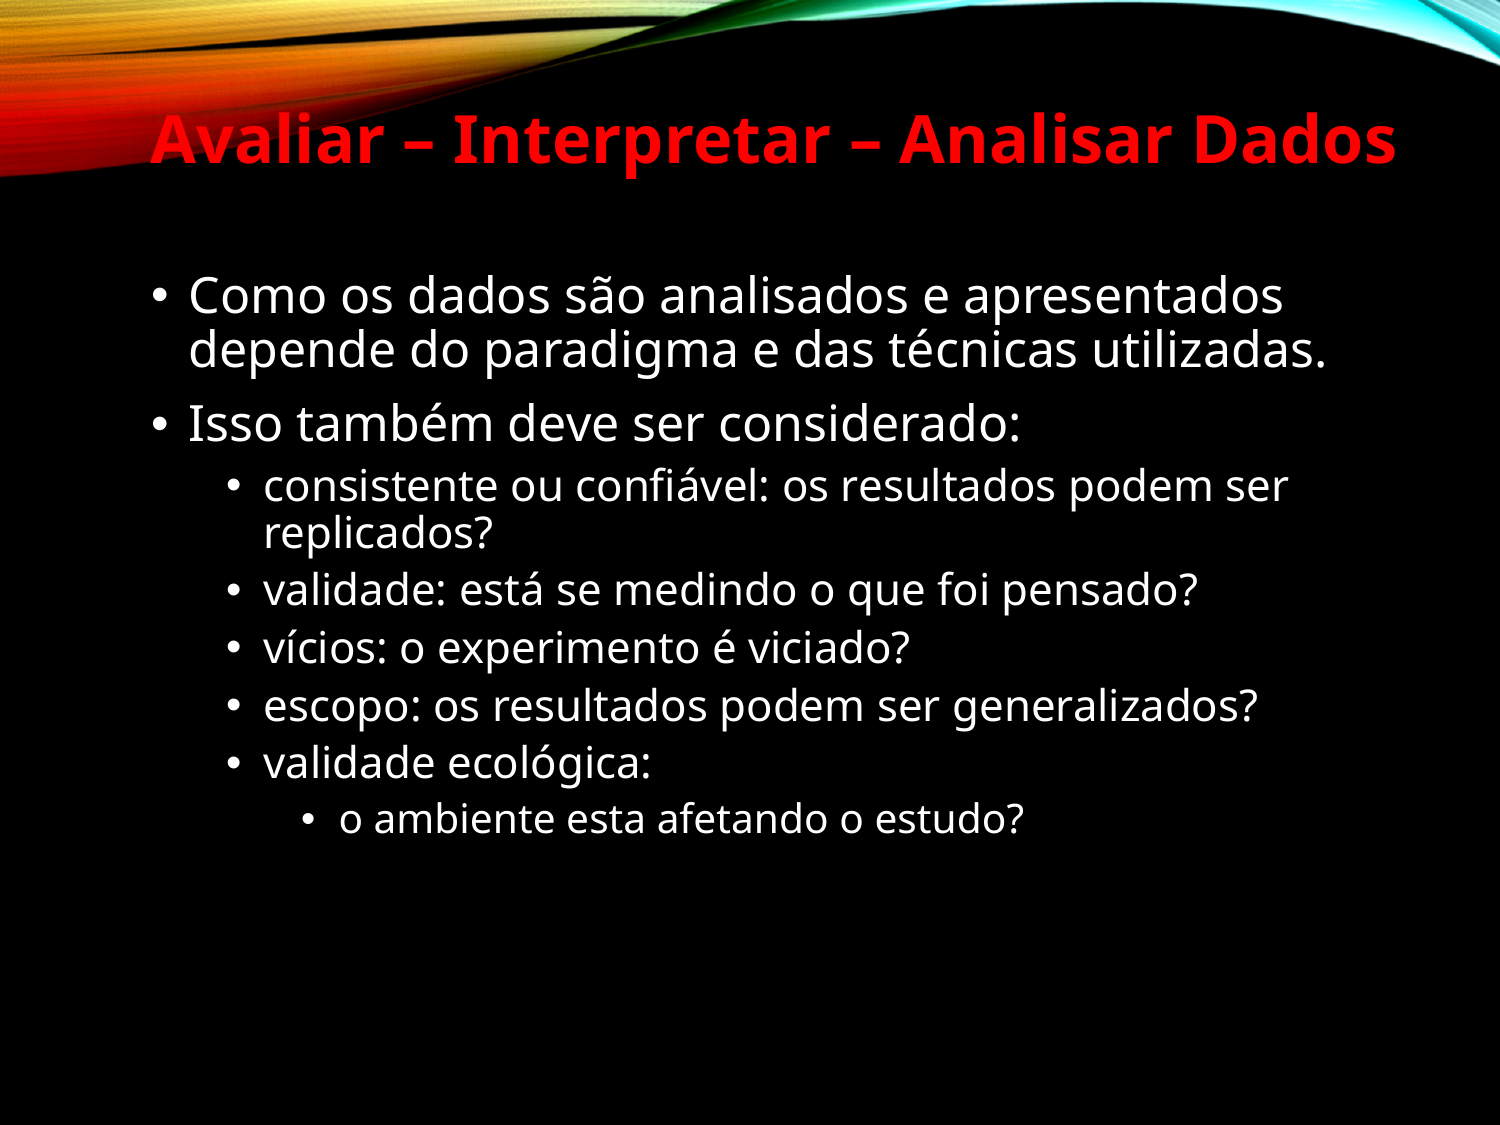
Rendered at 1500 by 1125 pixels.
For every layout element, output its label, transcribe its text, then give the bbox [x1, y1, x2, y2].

list Como os dados são analisados e apresentados depende do paradigma e das técnicas utilizadas. Isso também deve ser considerado: consistente ou confiável: os resultados podem ser replicados? validade: está se medindo o que foi pensado? vícios: o experimento é viciado? escopo: os resultados podem ser generalizados? validade ecológica: o ambiente esta afetando o estudo? [135, 262, 1424, 1047]
text_box Avaliar – Interpretar – Analisar Dados [135, 78, 1424, 195]
picture [0, 0, 1500, 178]
